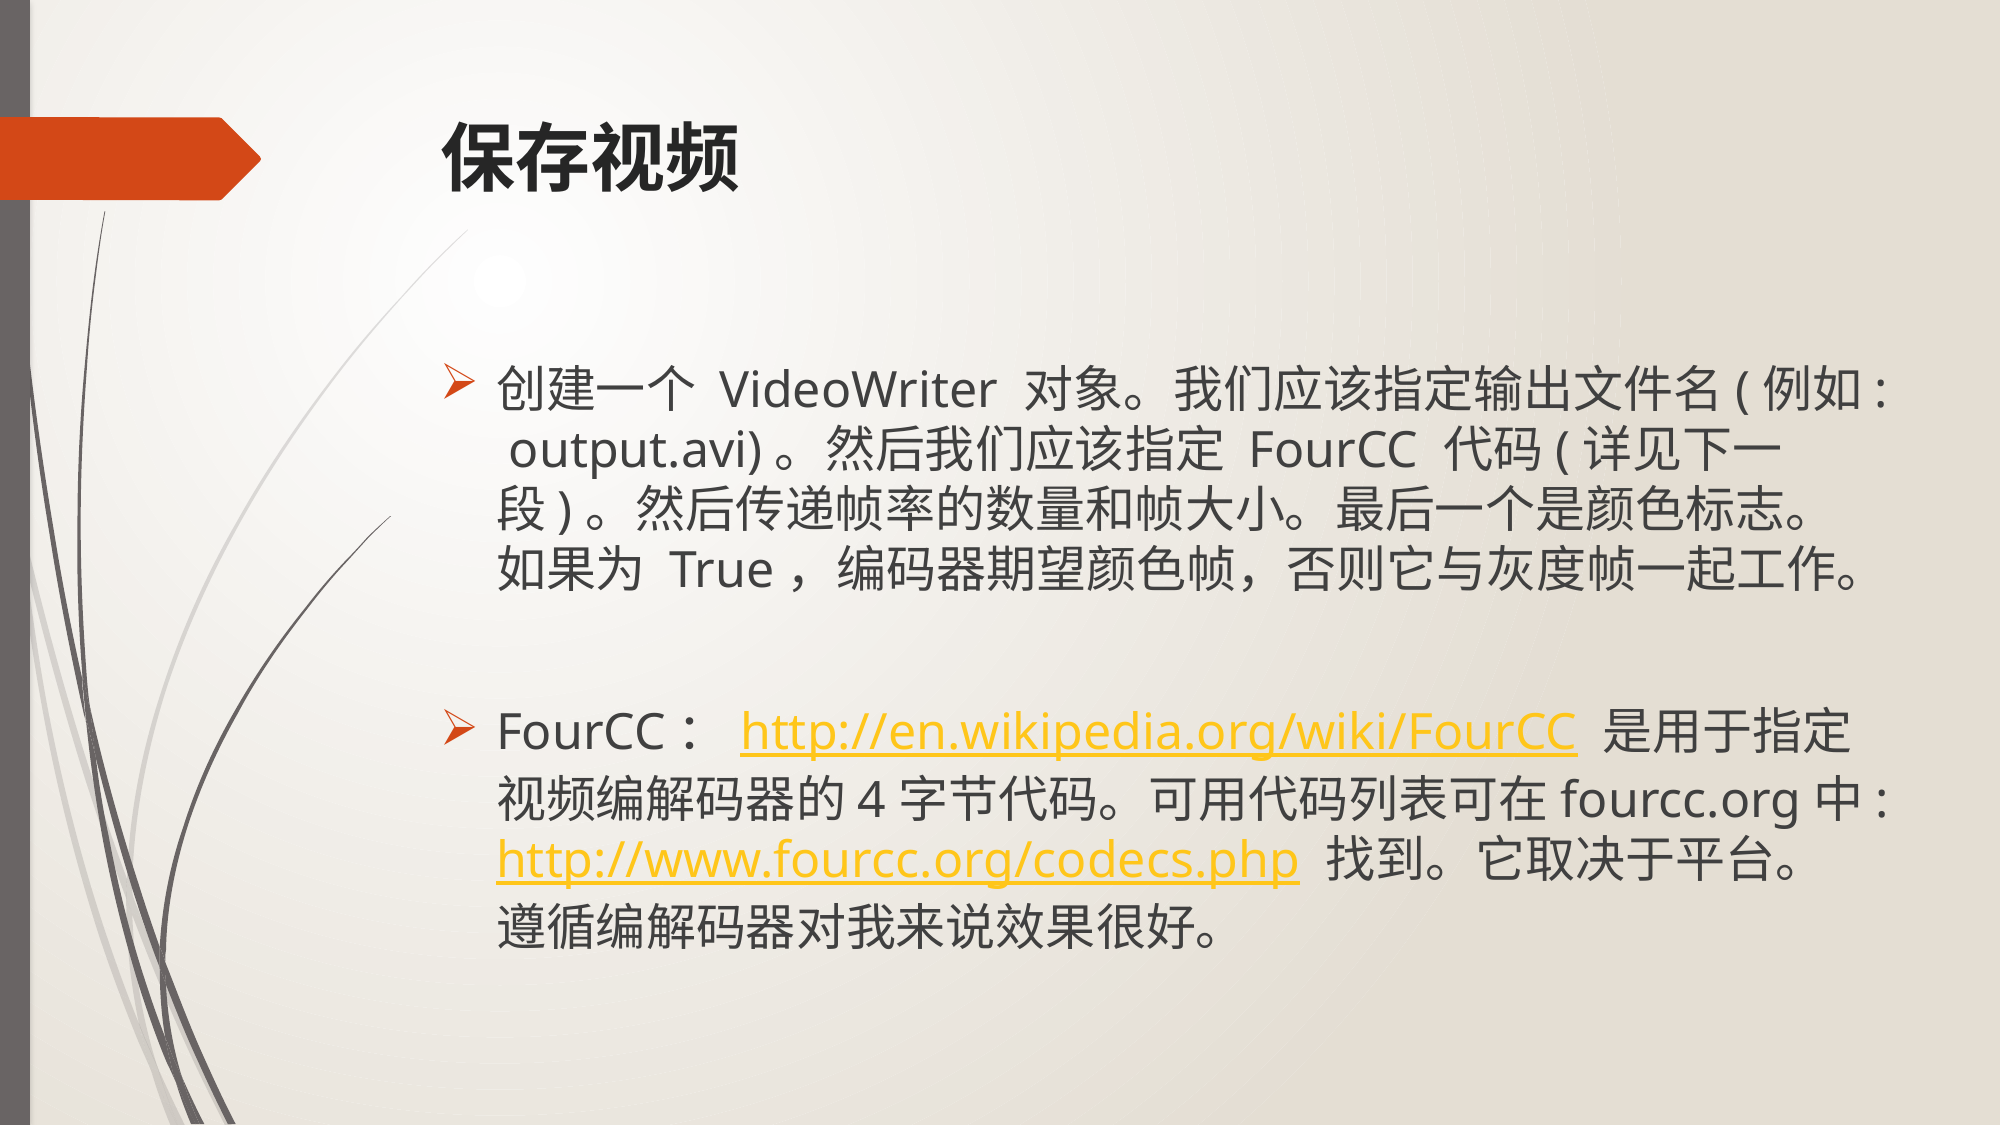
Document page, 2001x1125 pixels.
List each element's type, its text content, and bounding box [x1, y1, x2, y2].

list 创建一个 VideoWriter 对象。我们应该指定输出文件名(例如: output.avi)。然后我们应该指定 FourCC 代码(详见下一段)。然后传递帧率的数量和帧大小。最后一个是颜色标志。如果为 True，编码器期望颜色帧，否则它与灰度帧一起工作。 FourCC：http://en.wikipedia.org/wiki/FourCC 是用于指定视频编解码器的4字节代码。可用代码列表可在fourcc.org中:http://www.fourcc.org/codecs.php 找到。它取决于平台。遵循编解码器对我来说效果很好。 [424, 350, 1888, 970]
title 保存视频 [425, 102, 1888, 313]
